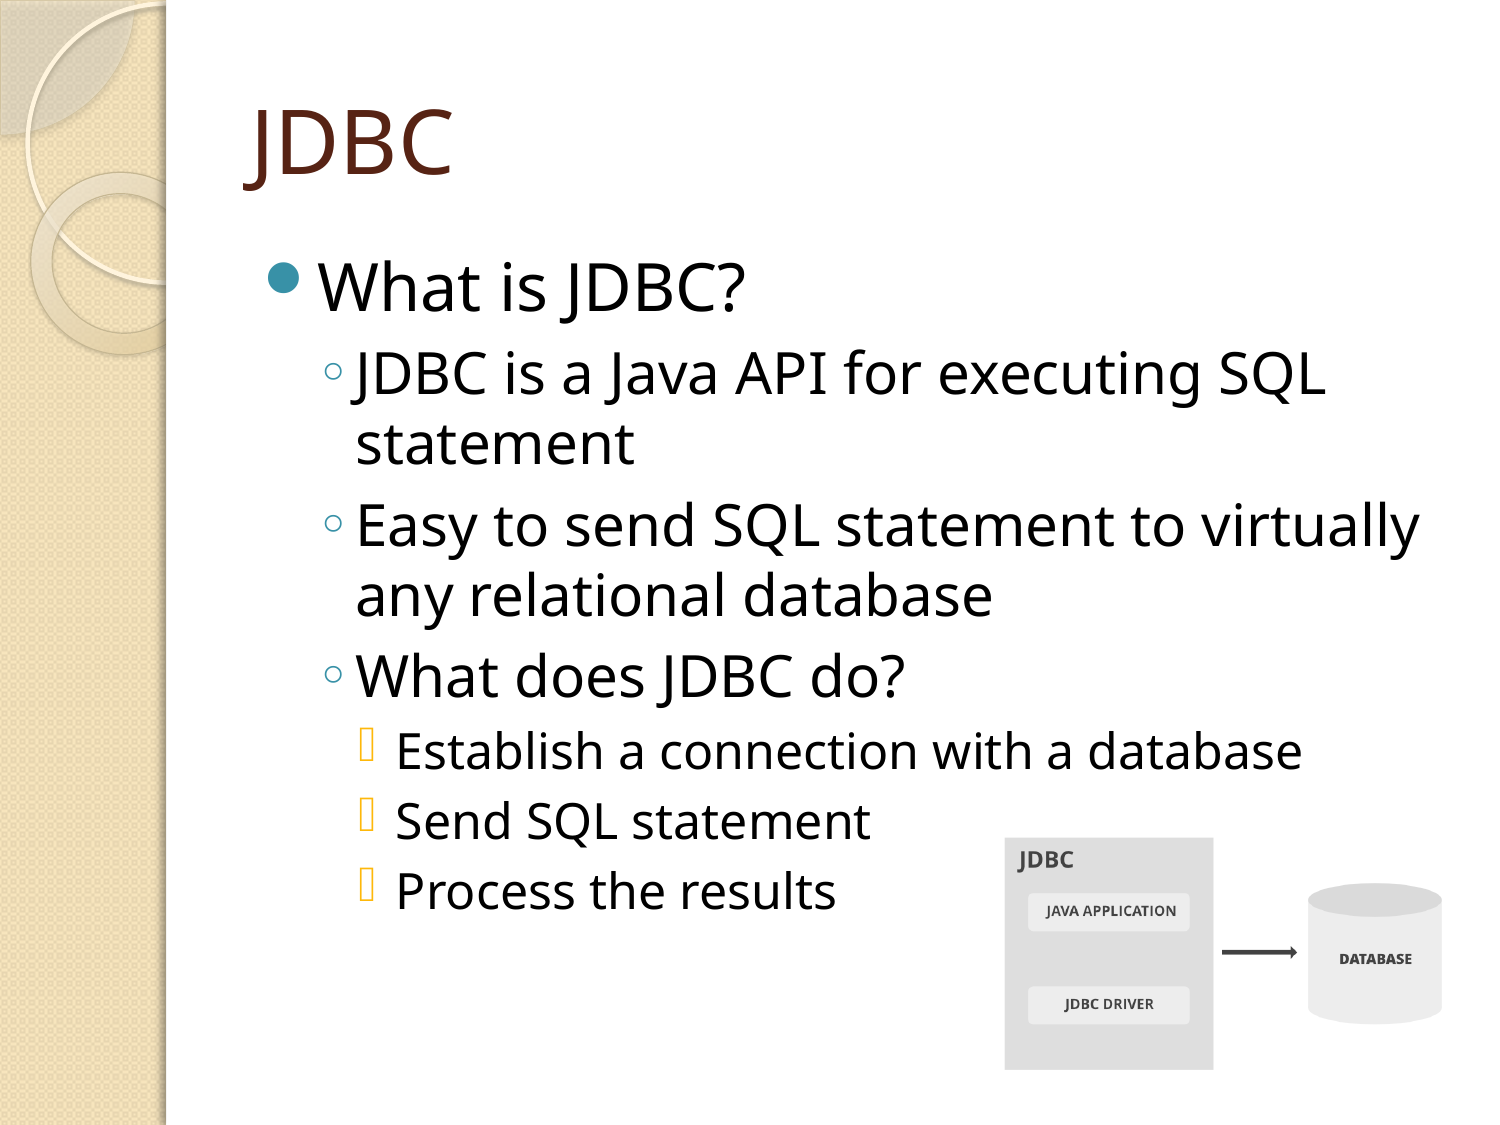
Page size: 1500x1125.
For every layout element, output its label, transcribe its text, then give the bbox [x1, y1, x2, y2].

list What is JDBC? JDBC is a Java API for executing SQL statement Easy to send SQL statement to virtually any relational database What does JDBC do? Establish a connection with a database Send SQL statement Process the results [235, 237, 1466, 1025]
picture [972, 810, 1471, 1097]
title JDBC [235, 45, 1466, 233]
